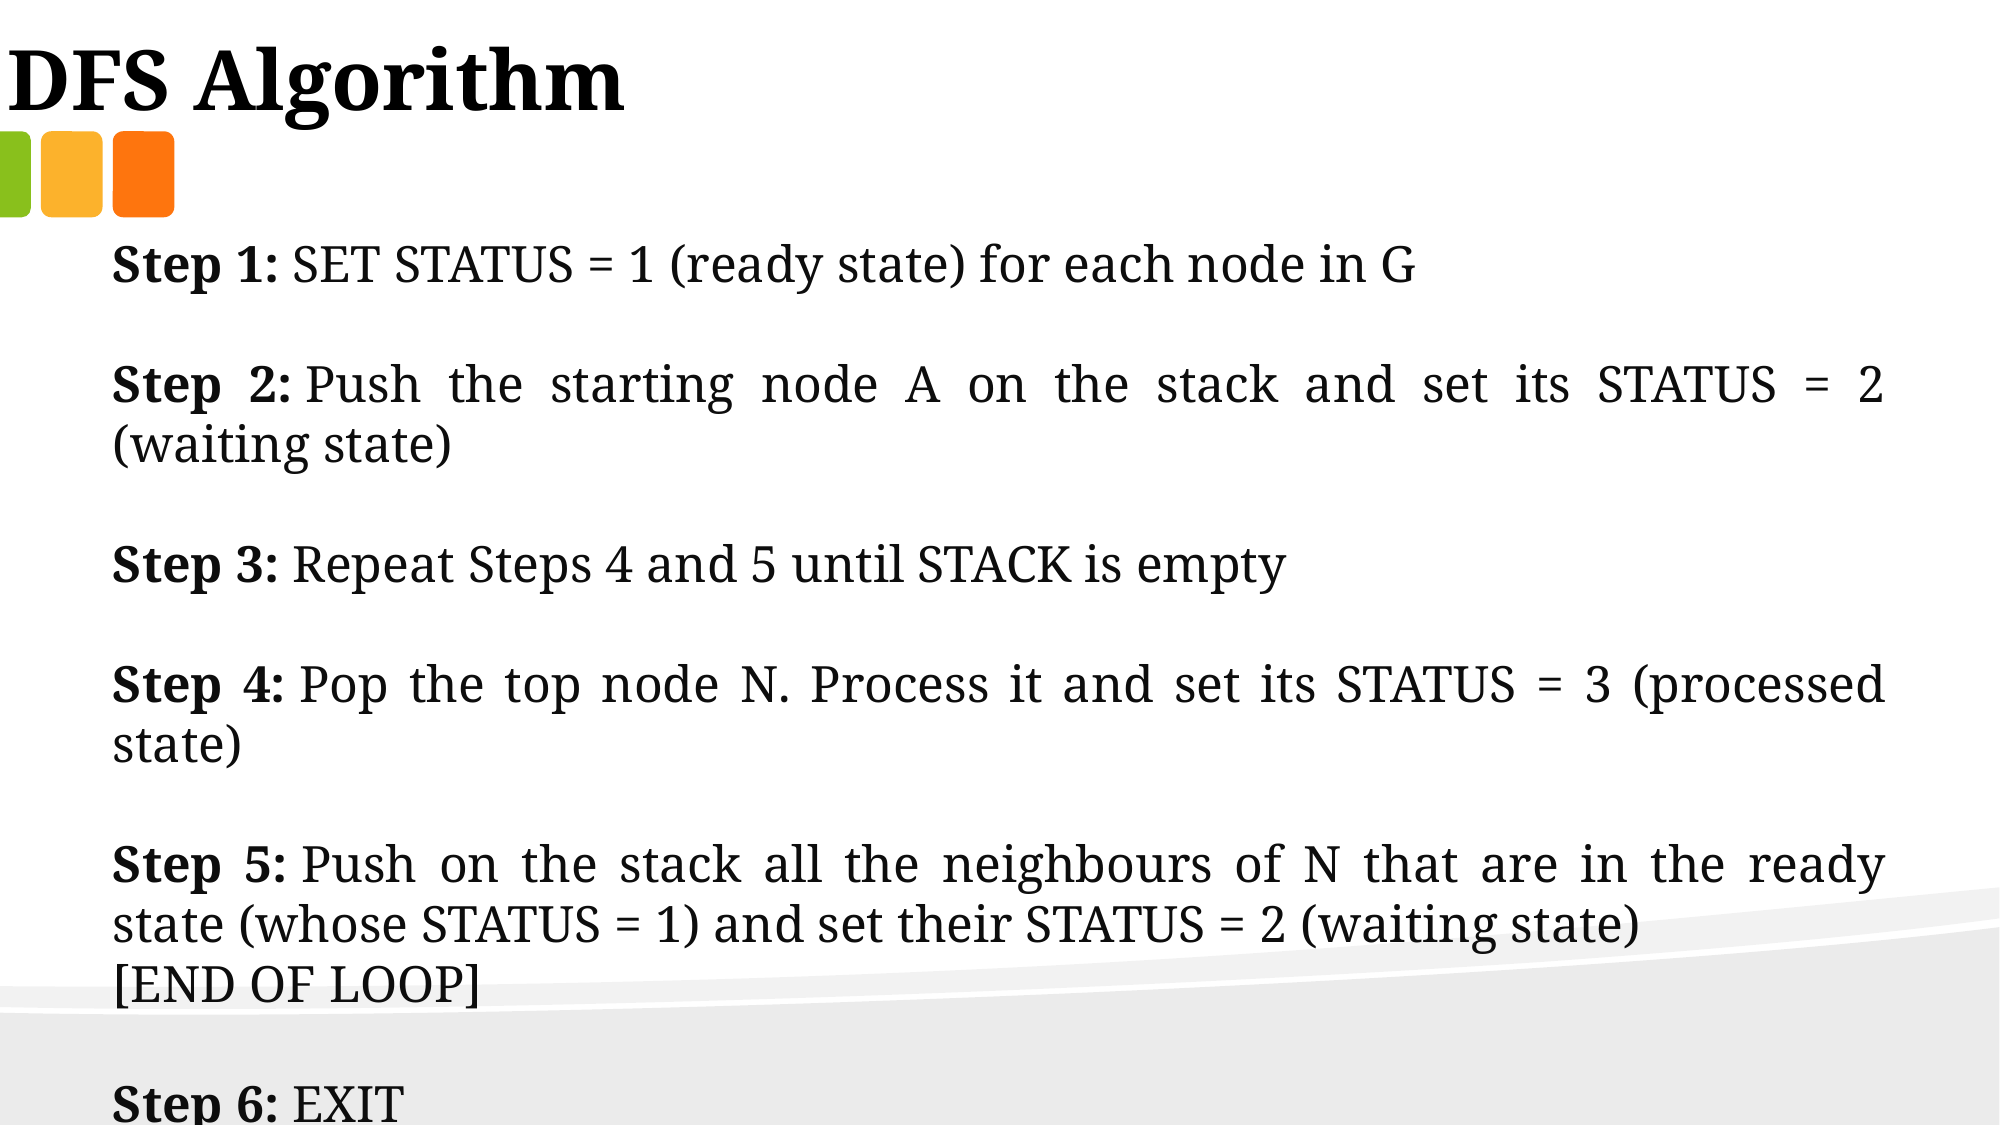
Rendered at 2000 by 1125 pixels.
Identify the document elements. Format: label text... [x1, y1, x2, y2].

text_box Step 1: SET STATUS = 1 (ready state) for each node in G Step 2: Push the starting node A on the stack and set its STATUS = 2 (waiting state) Step 3: Repeat Steps 4 and 5 until STACK is empty Step 4: Pop the top node N. Process it and set its STATUS = 3 (processed state) Step 5: Push on the stack all the neighbours of N that are in the ready state (whose STATUS = 1) and set their STATUS = 2 (waiting state) [END OF LOOP] Step 6: EXIT [98, 224, 1902, 1125]
text_box DFS Algorithm [0, 0, 1975, 138]
